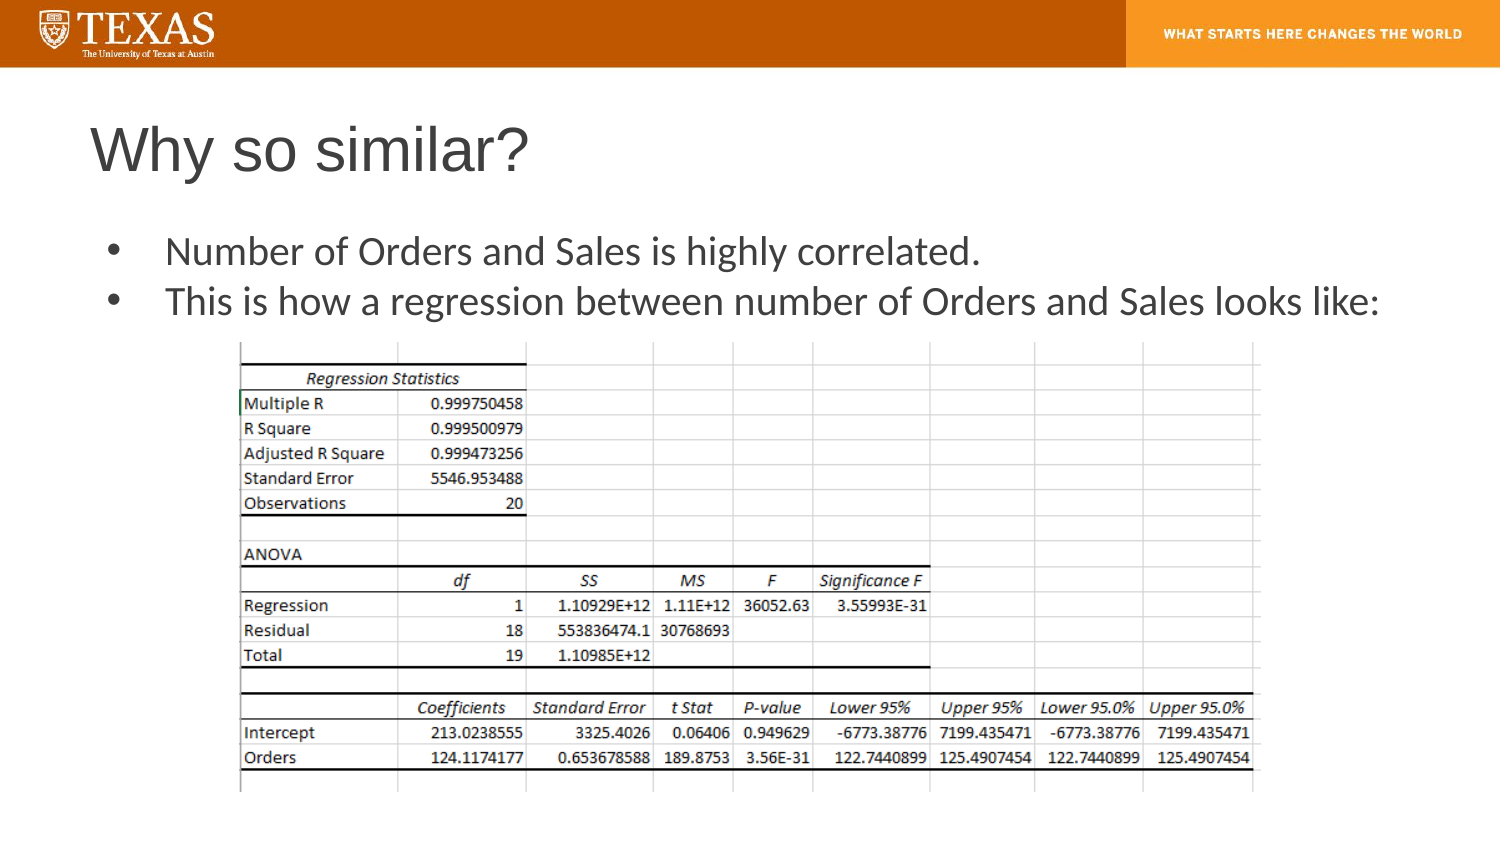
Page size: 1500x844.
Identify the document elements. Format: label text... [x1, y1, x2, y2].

picture [0, 0, 1500, 844]
list Number of Orders and Sales is highly correlated. This is how a regression between number of Orders and Sales looks like: [75, 217, 1425, 810]
title Why so similar? [75, 75, 1425, 217]
